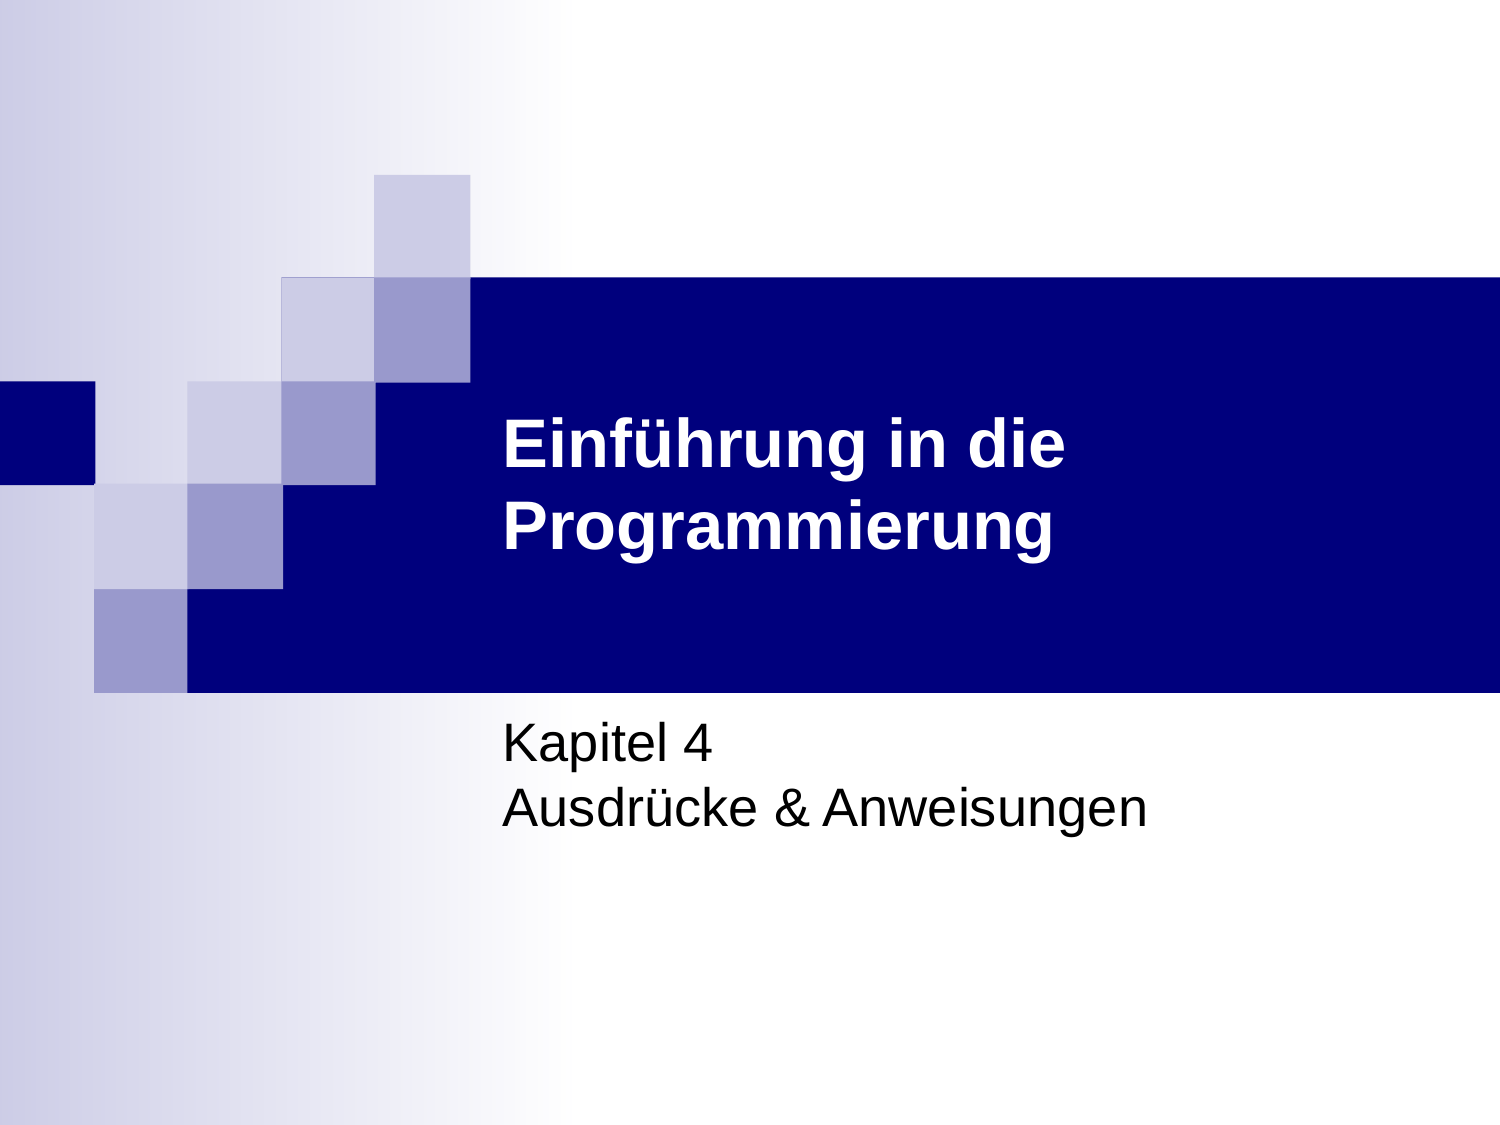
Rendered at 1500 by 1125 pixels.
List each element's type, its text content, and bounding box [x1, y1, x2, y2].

subtitle Kapitel 4 Ausdrücke & Anweisungen [487, 699, 1475, 988]
title Einführung in die Programmierung [487, 299, 1475, 663]
